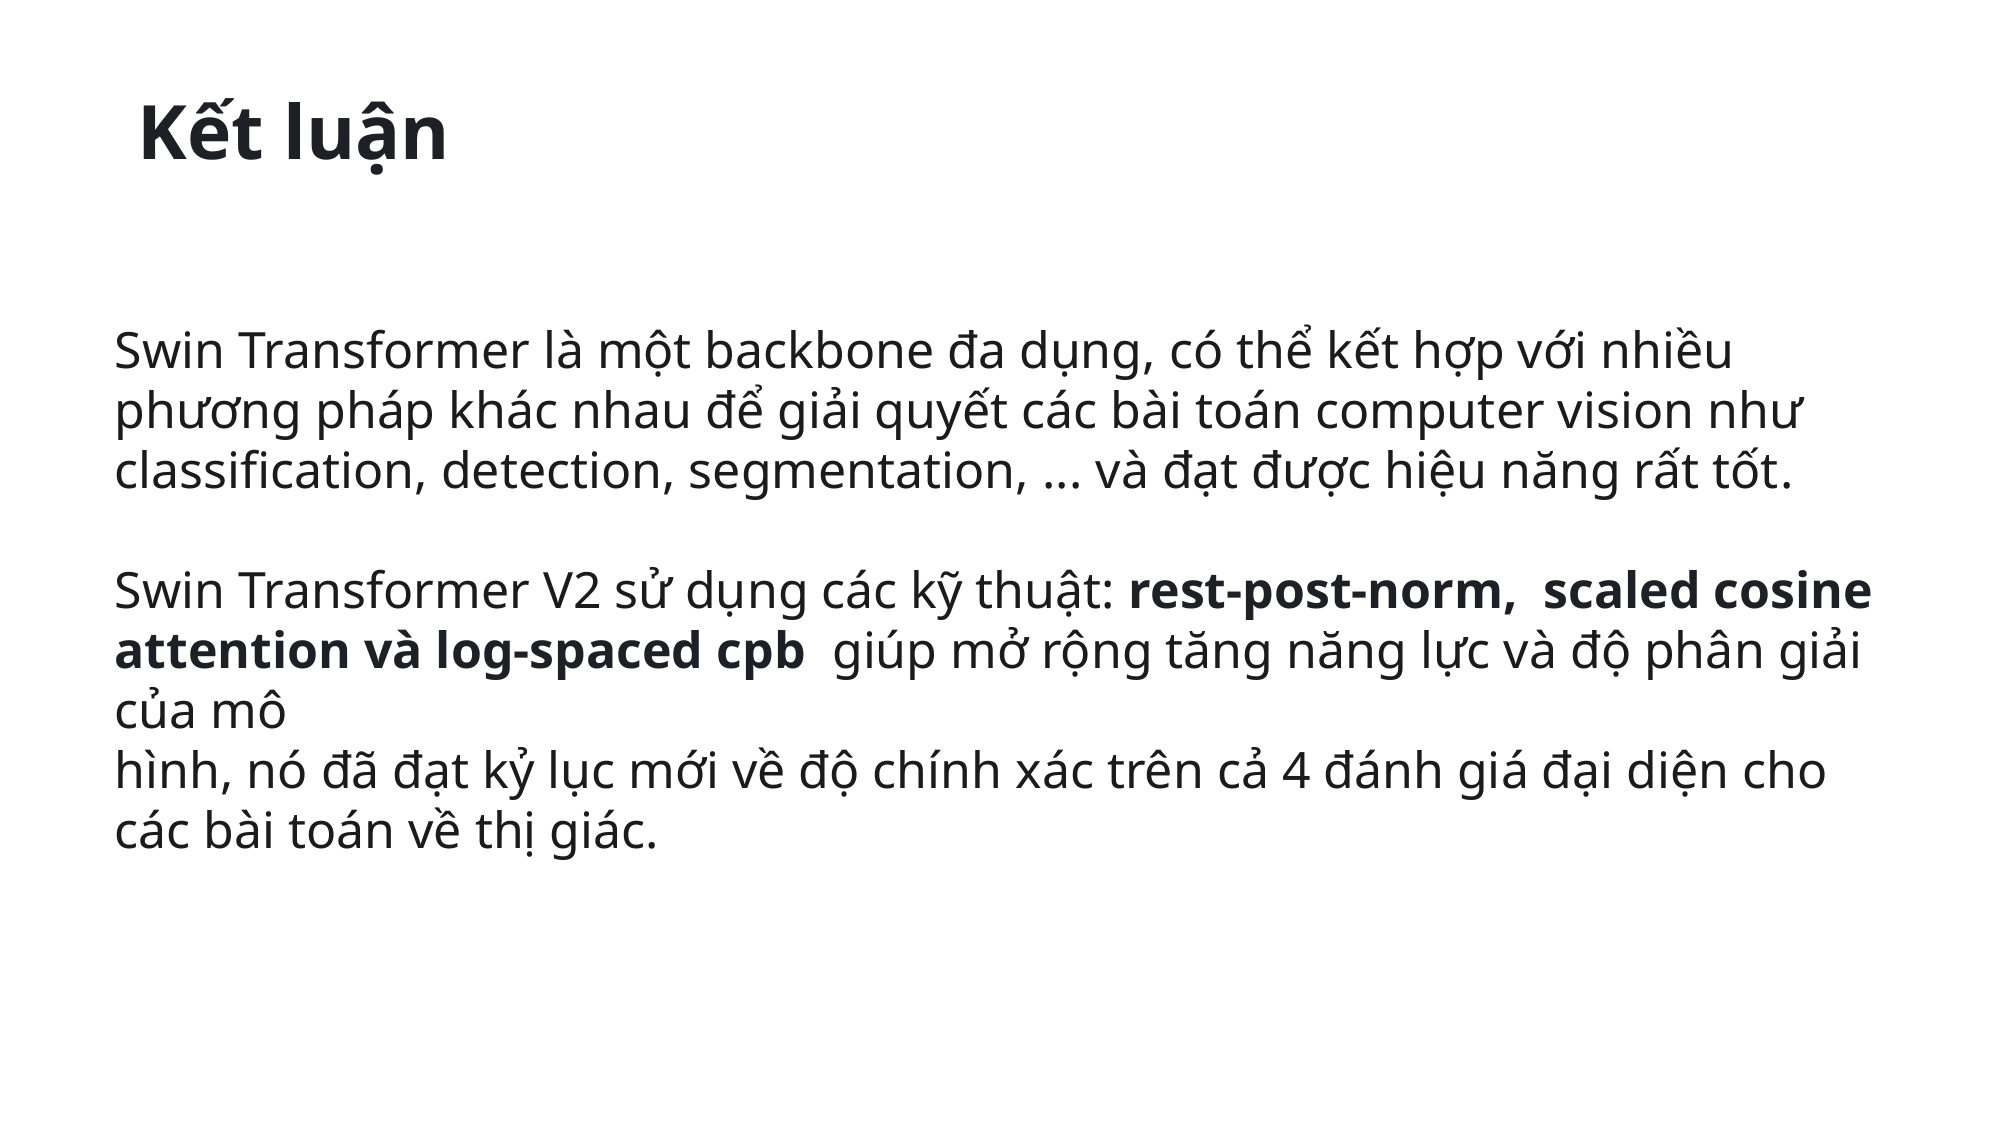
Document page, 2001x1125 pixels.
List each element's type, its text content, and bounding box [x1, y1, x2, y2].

text_box Kết luận [122, 77, 1400, 182]
text_box Swin Transformer là một backbone đa dụng, có thể kết hợp với nhiều phương pháp khác nhau để giải quyết các bài toán computer vision như classification, detection, segmentation, ... và đạt được hiệu năng rất tốt. Swin Transformer V2 sử dụng các kỹ thuật: rest-post-norm, scaled cosine attention và log-spaced cpb giúp mở rộng tăng năng lực và độ phân giải của mô hình, nó đã đạt kỷ lục mới về độ chính xác trên cả 4 đánh giá đại diện cho các bài toán về thị giác. [99, 311, 1900, 866]
